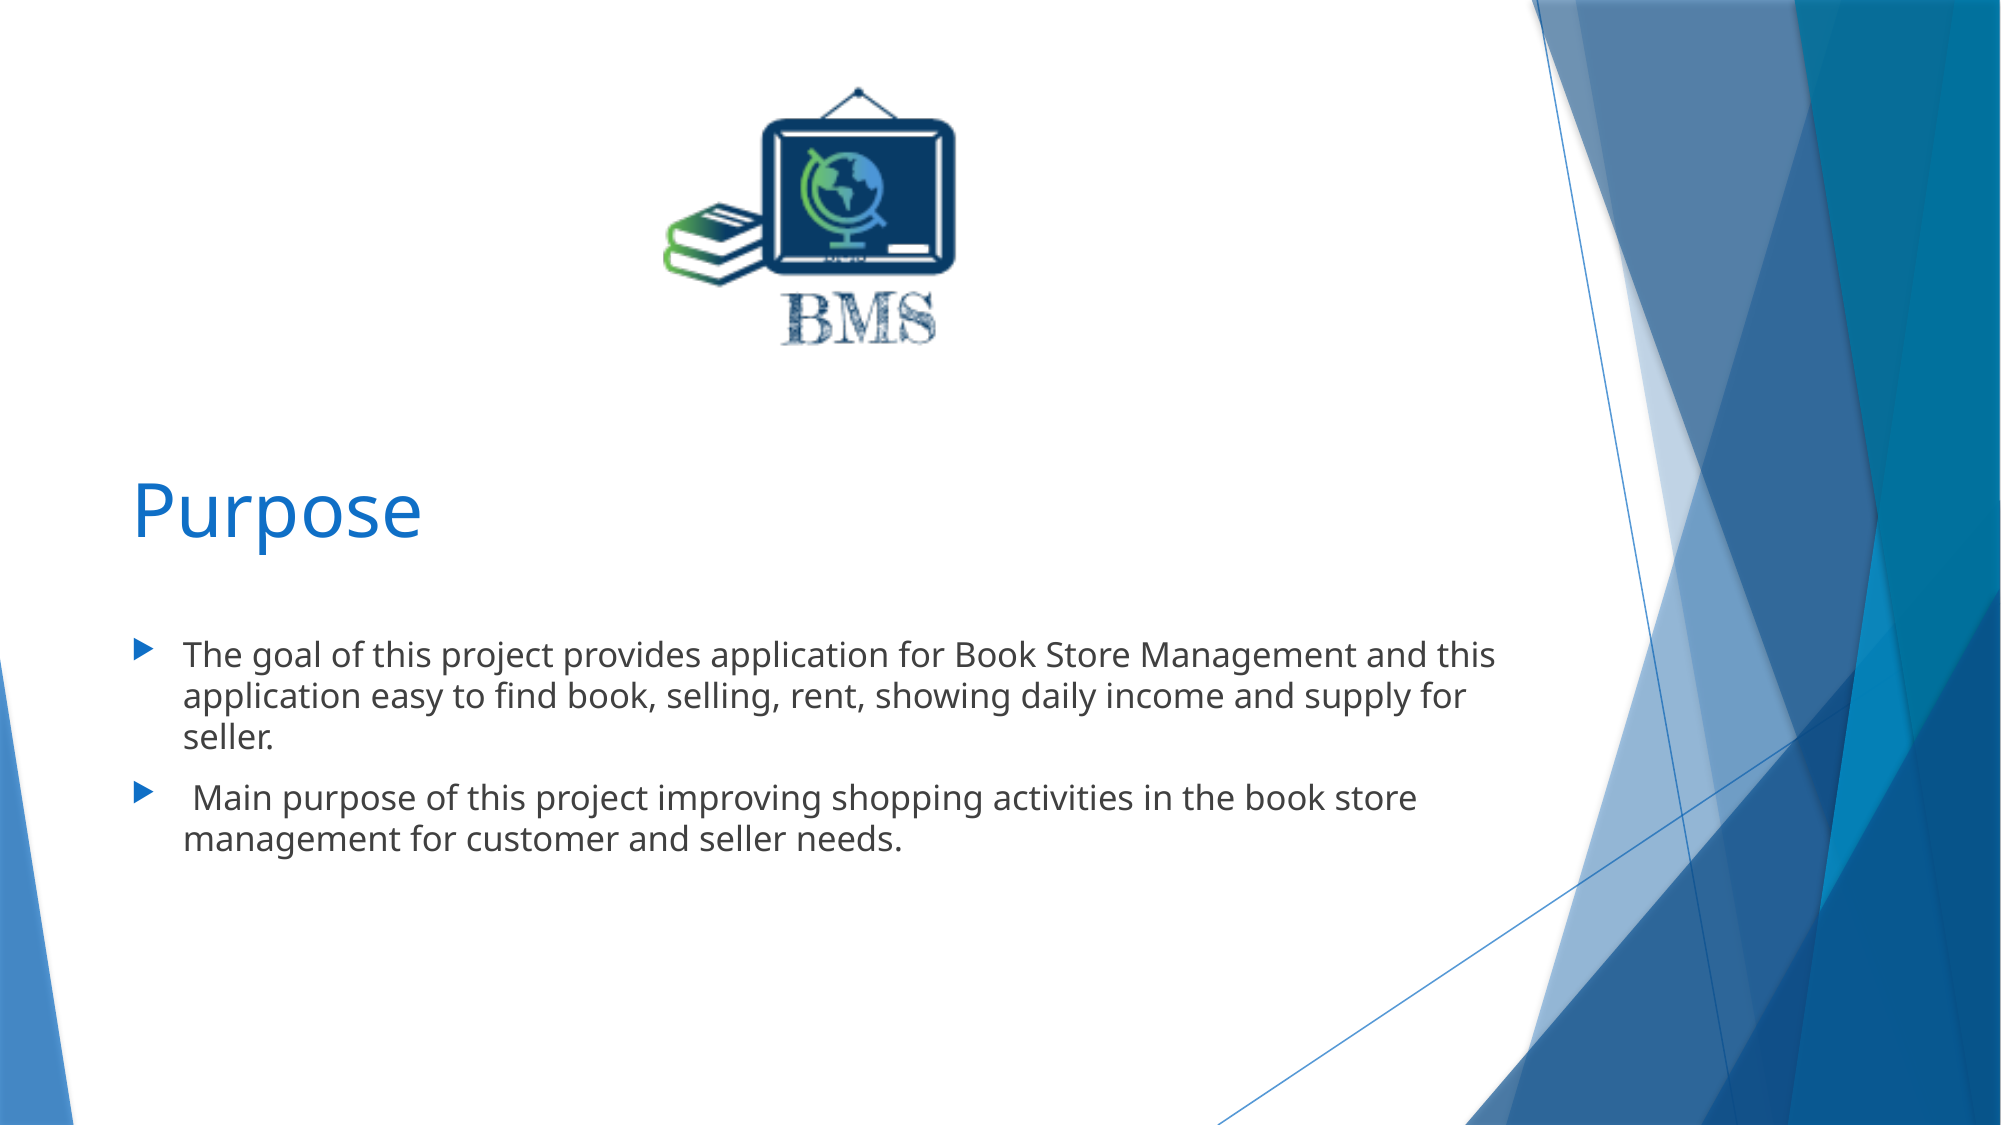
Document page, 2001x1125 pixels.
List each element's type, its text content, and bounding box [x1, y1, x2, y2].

title Purpose [116, 455, 1527, 607]
list The goal of this project provides application for Book Store Management and this application easy to find book, selling, rent, showing daily income and supply for seller. Main purpose of this project improving shopping activities in the book store management for customer and seller needs. [116, 625, 1527, 868]
picture [597, 6, 1046, 456]
